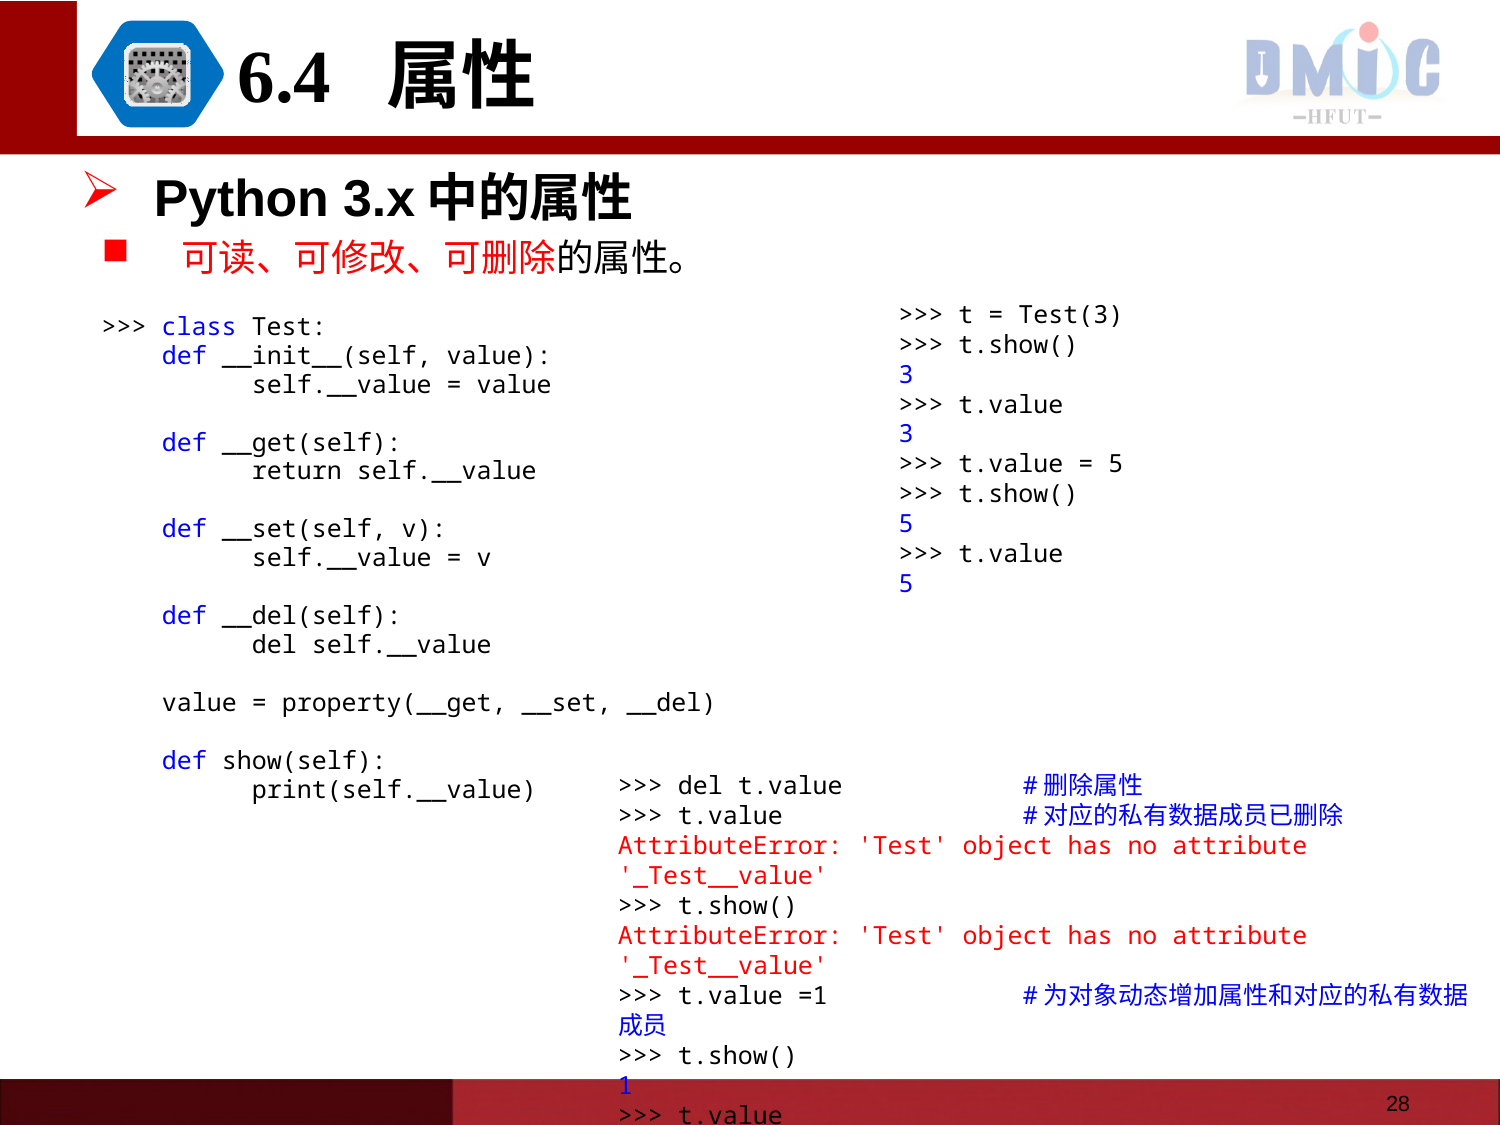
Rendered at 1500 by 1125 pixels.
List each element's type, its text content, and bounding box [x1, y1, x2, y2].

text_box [41, 20, 751, 128]
text_box >>> del t.value #删除属性 >>> t.value #对应的私有数据成员已删除 AttributeError: 'Test' object has no attribute '_Test__value' >>> t.show() AttributeError: 'Test' object has no attribute '_Test__value' >>> t.value =1 #为对象动态增加属性和对应的私有数据成员 >>> t.show() 1 >>> t.value 1 [603, 762, 1495, 1125]
list 可读、可修改、可删除的属性。 >>> class Test: def __init__(self, value): self.__value = value def __get(self): return self.__value def __set(self, v): self.__value = v def __del(self): del self.__value value = property(__get, __set, __del) def show(self): print(self.__value) [86, 236, 1437, 1003]
title Python 3.x中的属性 [64, 156, 1500, 236]
picture [0, 1079, 603, 1125]
picture [1495, 1079, 1500, 1125]
text_box >>> t = Test(3) >>> t.show() 3 >>> t.value 3 >>> t.value = 5 >>> t.show() 5 >>> t.value 5 [883, 290, 1333, 762]
